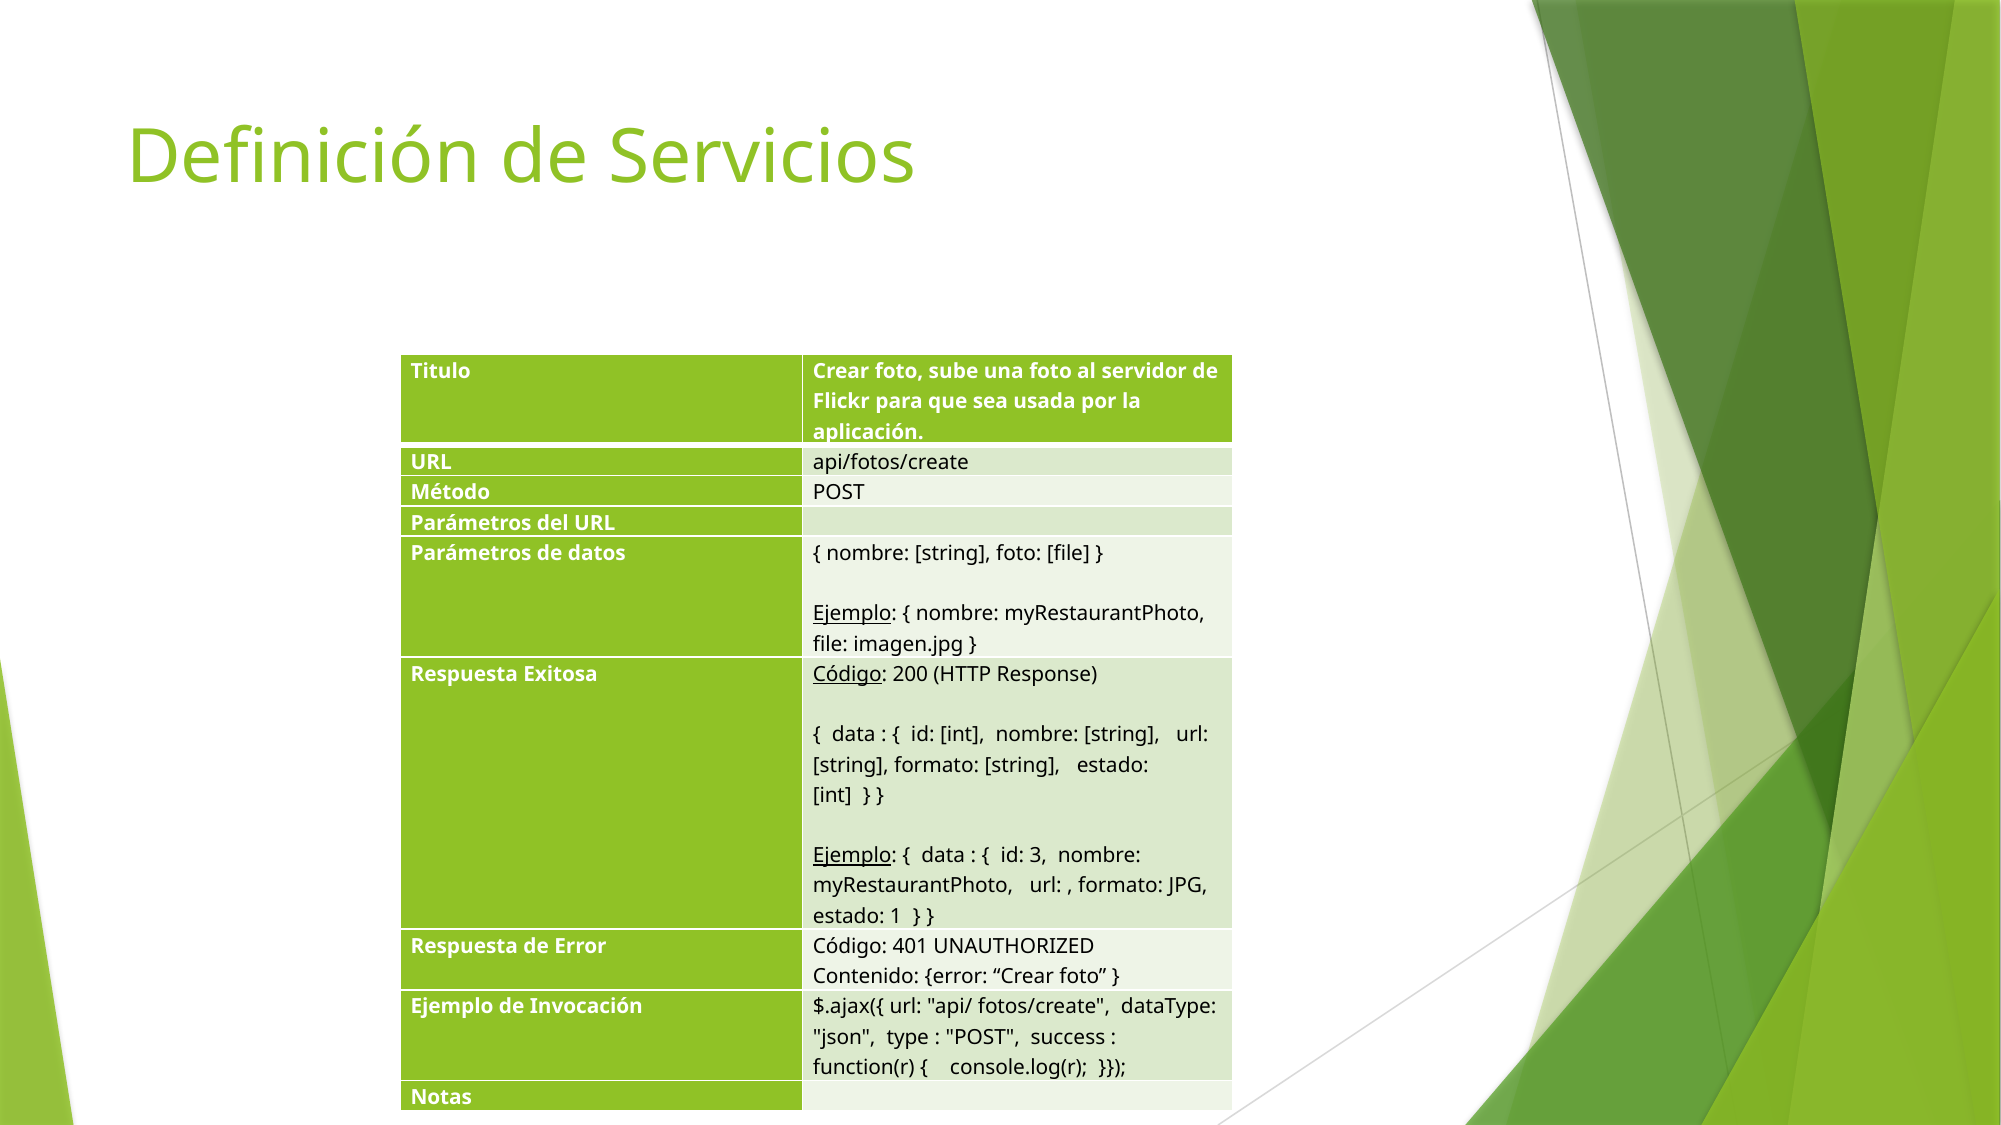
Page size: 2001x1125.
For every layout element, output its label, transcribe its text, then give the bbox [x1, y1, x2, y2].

table_cell Código: 401 UNAUTHORIZED Contenido: {error: “Crear foto” } [803, 930, 1232, 989]
table_cell api/fotos/create [803, 448, 1232, 475]
table_cell URL [401, 448, 802, 475]
table_cell $.ajax({ url: "api/ fotos/create", dataType: "json", type : "POST", success : function(r) { console.log(r); }}); [803, 991, 1232, 1080]
table_cell Notas [401, 1081, 802, 1110]
title Definición de Servicios [111, 99, 1522, 317]
table_header Titulo [401, 355, 802, 442]
table_cell [803, 1081, 1232, 1110]
table_cell { nombre: [string], foto: [file] } Ejemplo: { nombre: myRestaurantPhoto, file: imagen.jpg } [803, 537, 1232, 656]
table_cell POST [803, 476, 1232, 505]
table_cell Parámetros de datos [401, 537, 802, 656]
table_cell Respuesta Exitosa [401, 658, 802, 928]
table_cell Código: 200 (HTTP Response) { data : { id: [int], nombre: [string], url: [string], formato: [string], estado: [int] } } Ejemplo: { data : { id: 3, nombre: myRestaurantPhoto, url: , formato: JPG, estado: 1 } } [803, 658, 1232, 928]
table_header Crear foto, sube una foto al servidor de Flickr para que sea usada por la aplicación. [803, 355, 1232, 442]
table_cell [803, 507, 1232, 535]
table_cell Método [401, 476, 802, 505]
table_cell Parámetros del URL [401, 507, 802, 535]
table_cell Respuesta de Error [401, 930, 802, 989]
table_cell Ejemplo de Invocación [401, 991, 802, 1080]
